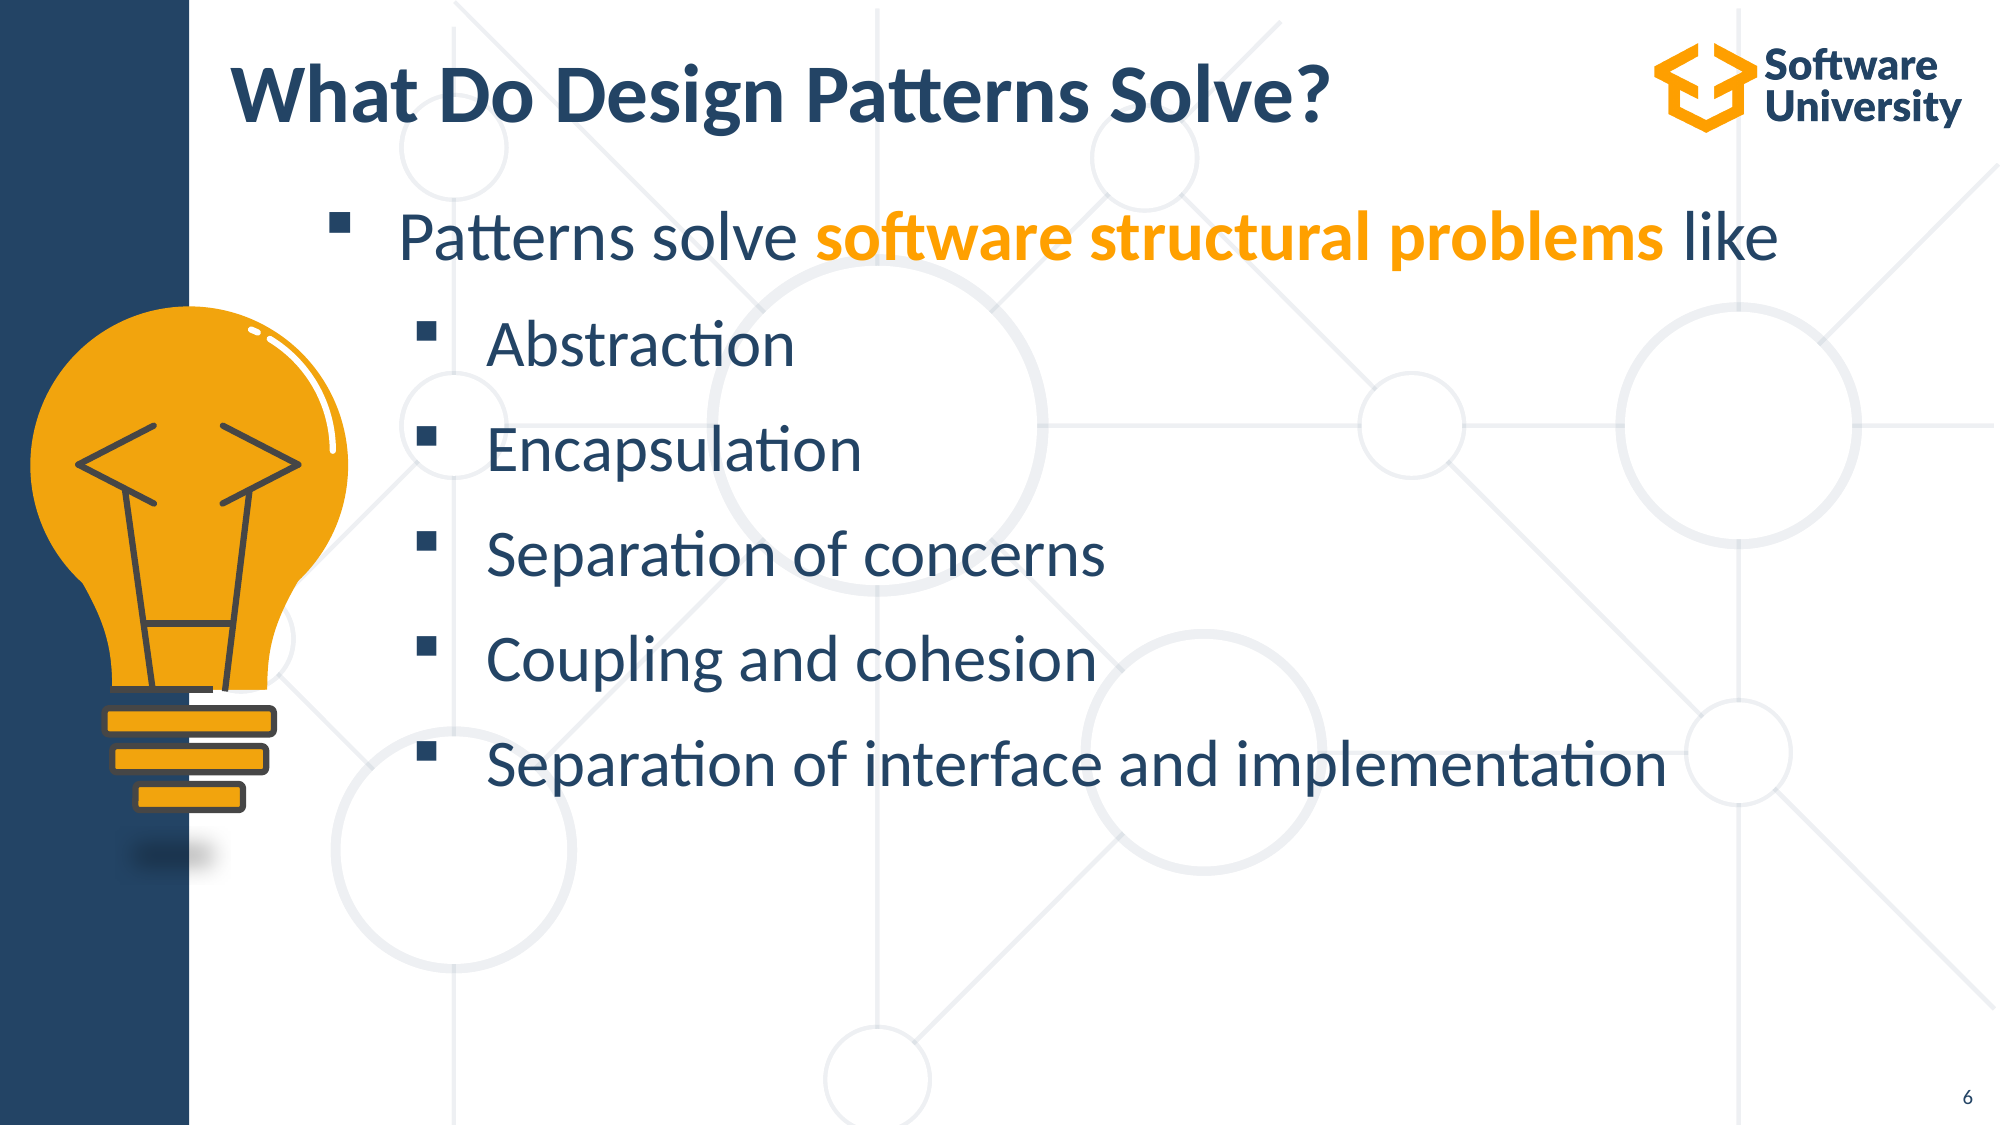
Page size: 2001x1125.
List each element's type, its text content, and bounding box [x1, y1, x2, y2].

title What Do Design Patterns Solve? [212, 16, 1628, 162]
picture [1641, 31, 1973, 145]
list Patterns solve software structural problems like Abstraction Encapsulation Separation of concerns Coupling and cohesion Separation of interface and implementation [306, 183, 1968, 1094]
slide_number 6 [1927, 1067, 1989, 1117]
